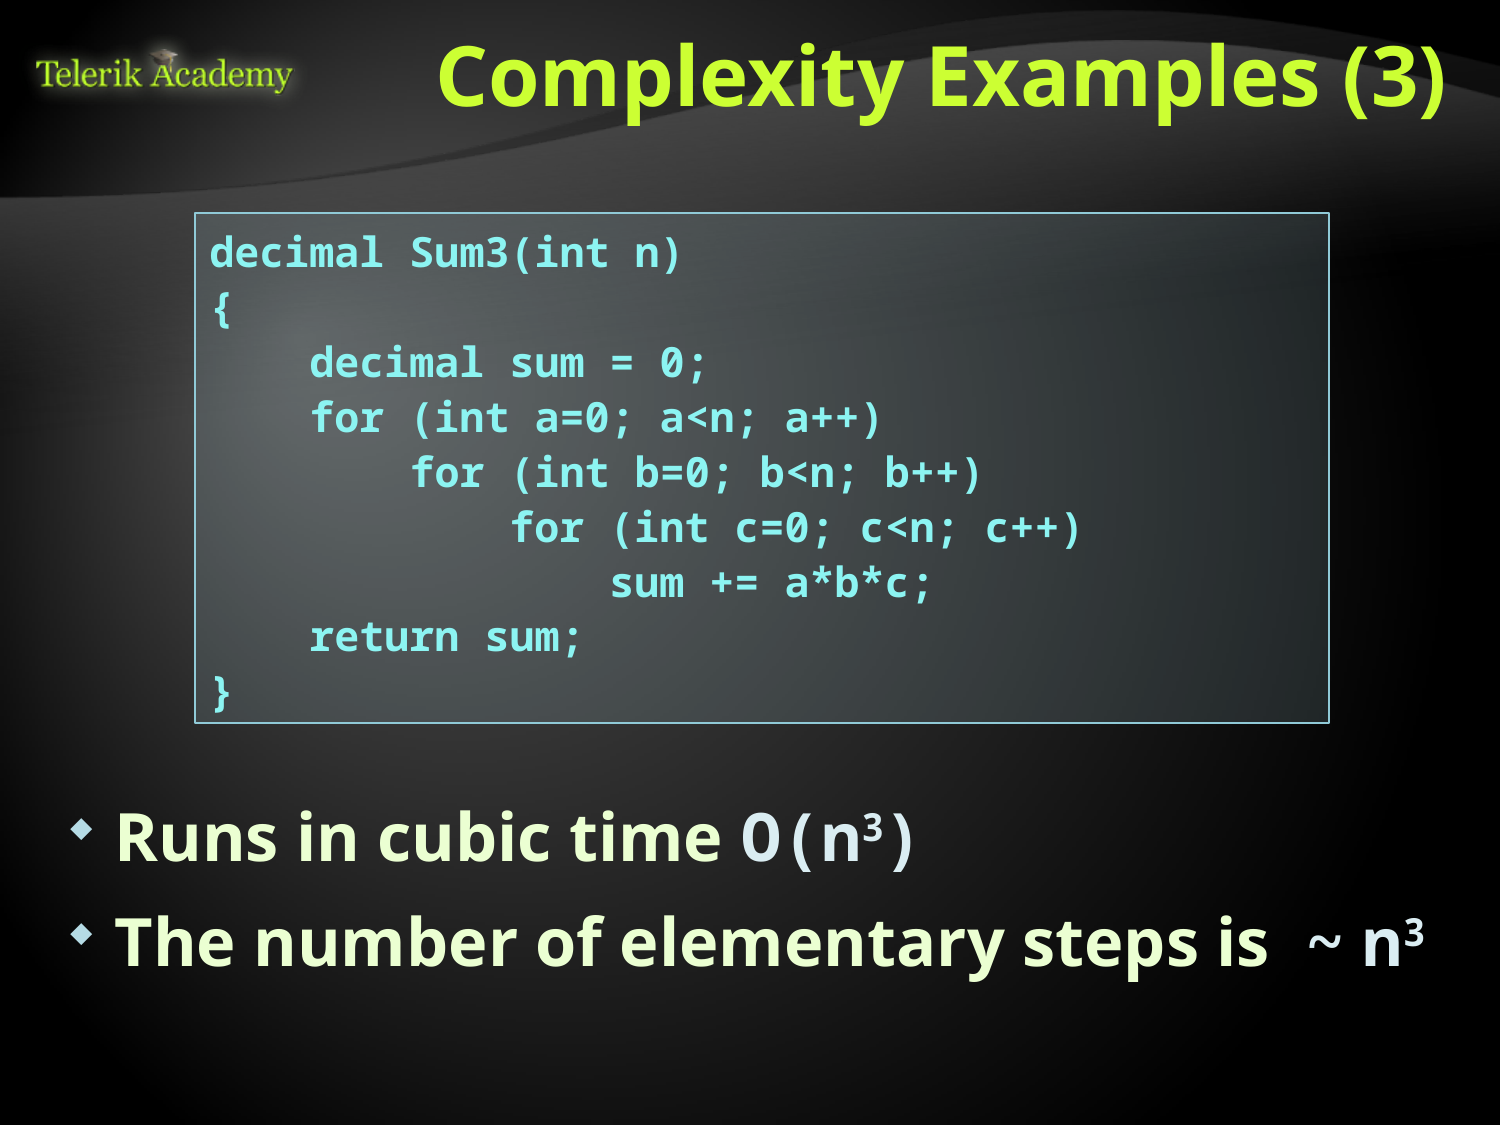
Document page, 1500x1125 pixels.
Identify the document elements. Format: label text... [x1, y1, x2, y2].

picture [0, 0, 1500, 1125]
text_box decimal Sum3(int n) { decimal sum = 0; for (int a=0; a<n; a++) for (int b=0; b<n; b++) for (int c=0; c<n; c++) sum += a*b*c; return sum; } [194, 213, 1329, 723]
title Complexity Examples (3) [300, 12, 1463, 150]
list Runs in cubic time O(n3) The number of elementary steps is ~ n3 [53, 787, 1447, 1013]
